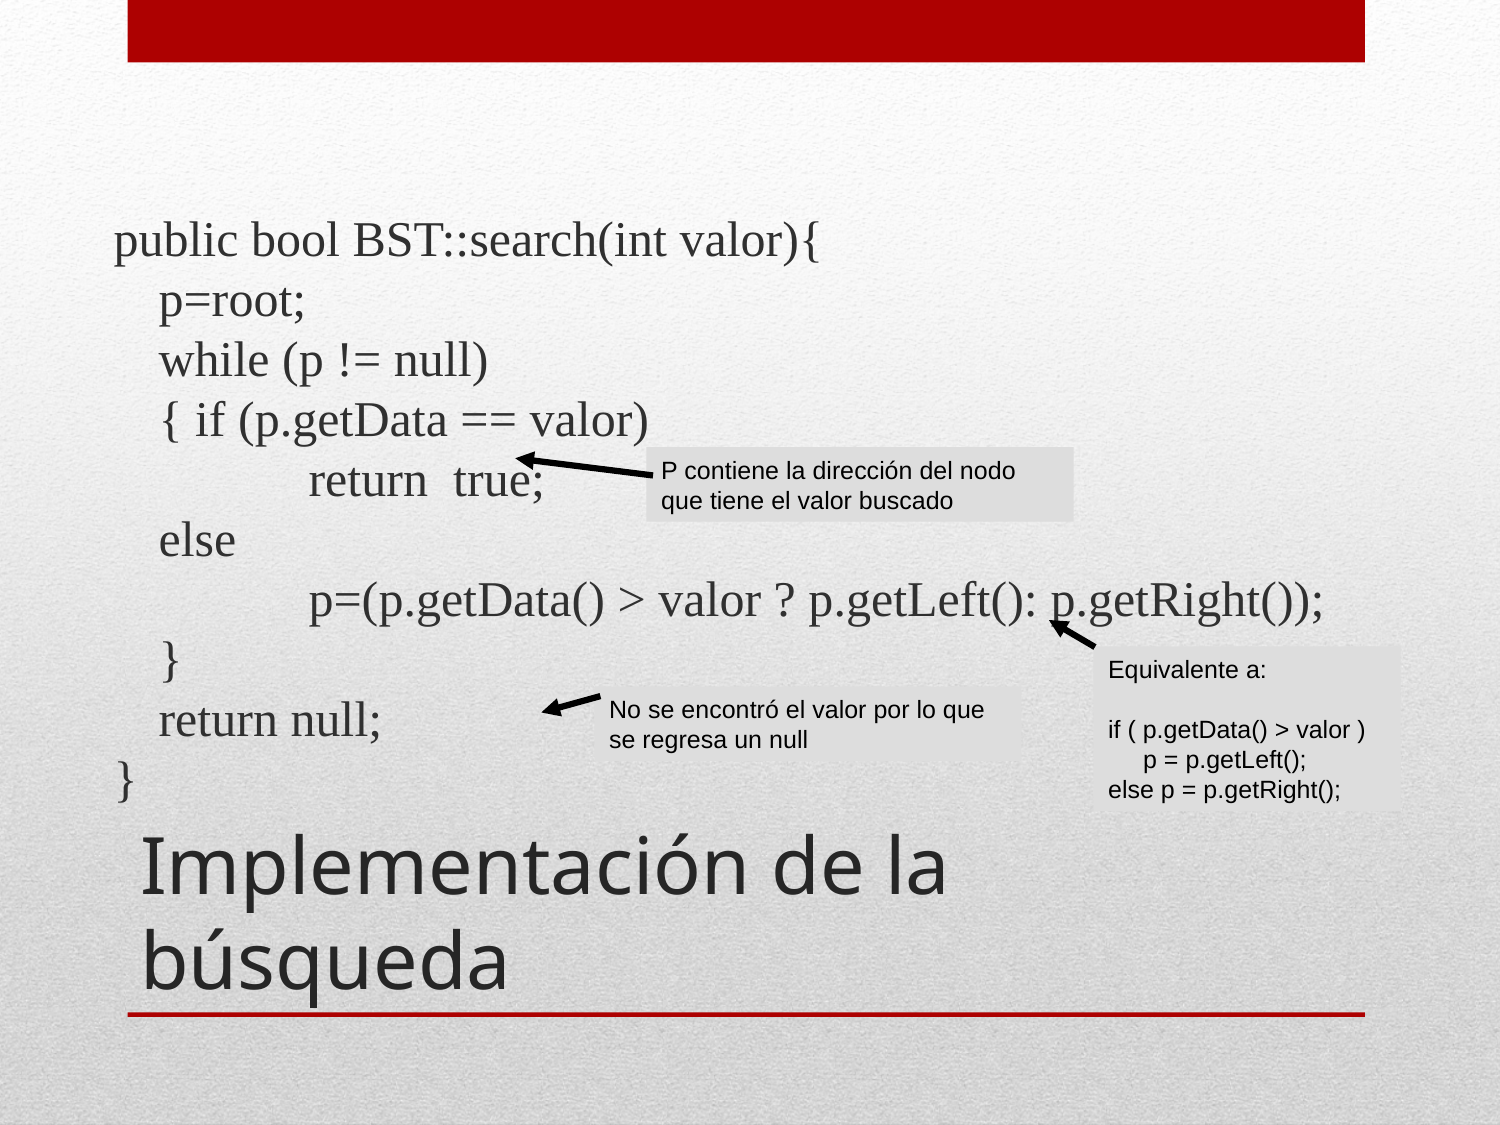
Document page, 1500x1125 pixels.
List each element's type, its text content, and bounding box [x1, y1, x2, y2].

text_box [515, 453, 654, 476]
text_box [1048, 620, 1095, 648]
title Implementación de la búsqueda [125, 844, 1238, 1013]
text_box No se encontró el valor por lo que se regresa un null [594, 686, 1022, 762]
text_box P contiene la dirección del nodo que tiene el valor buscado [646, 447, 1074, 522]
text_box Equivalente a: if ( p.getData() > valor ) p = p.getLeft(); else p = p.getRight(); [1093, 646, 1401, 811]
text_box [541, 695, 601, 716]
list public bool BST::search(int valor){ p=root; while (p != null) { if (p.getData == valor) return true; else p=(p.getData() > valor ? p.getLeft(): p.getRight()); } return null; } [98, 168, 1407, 844]
